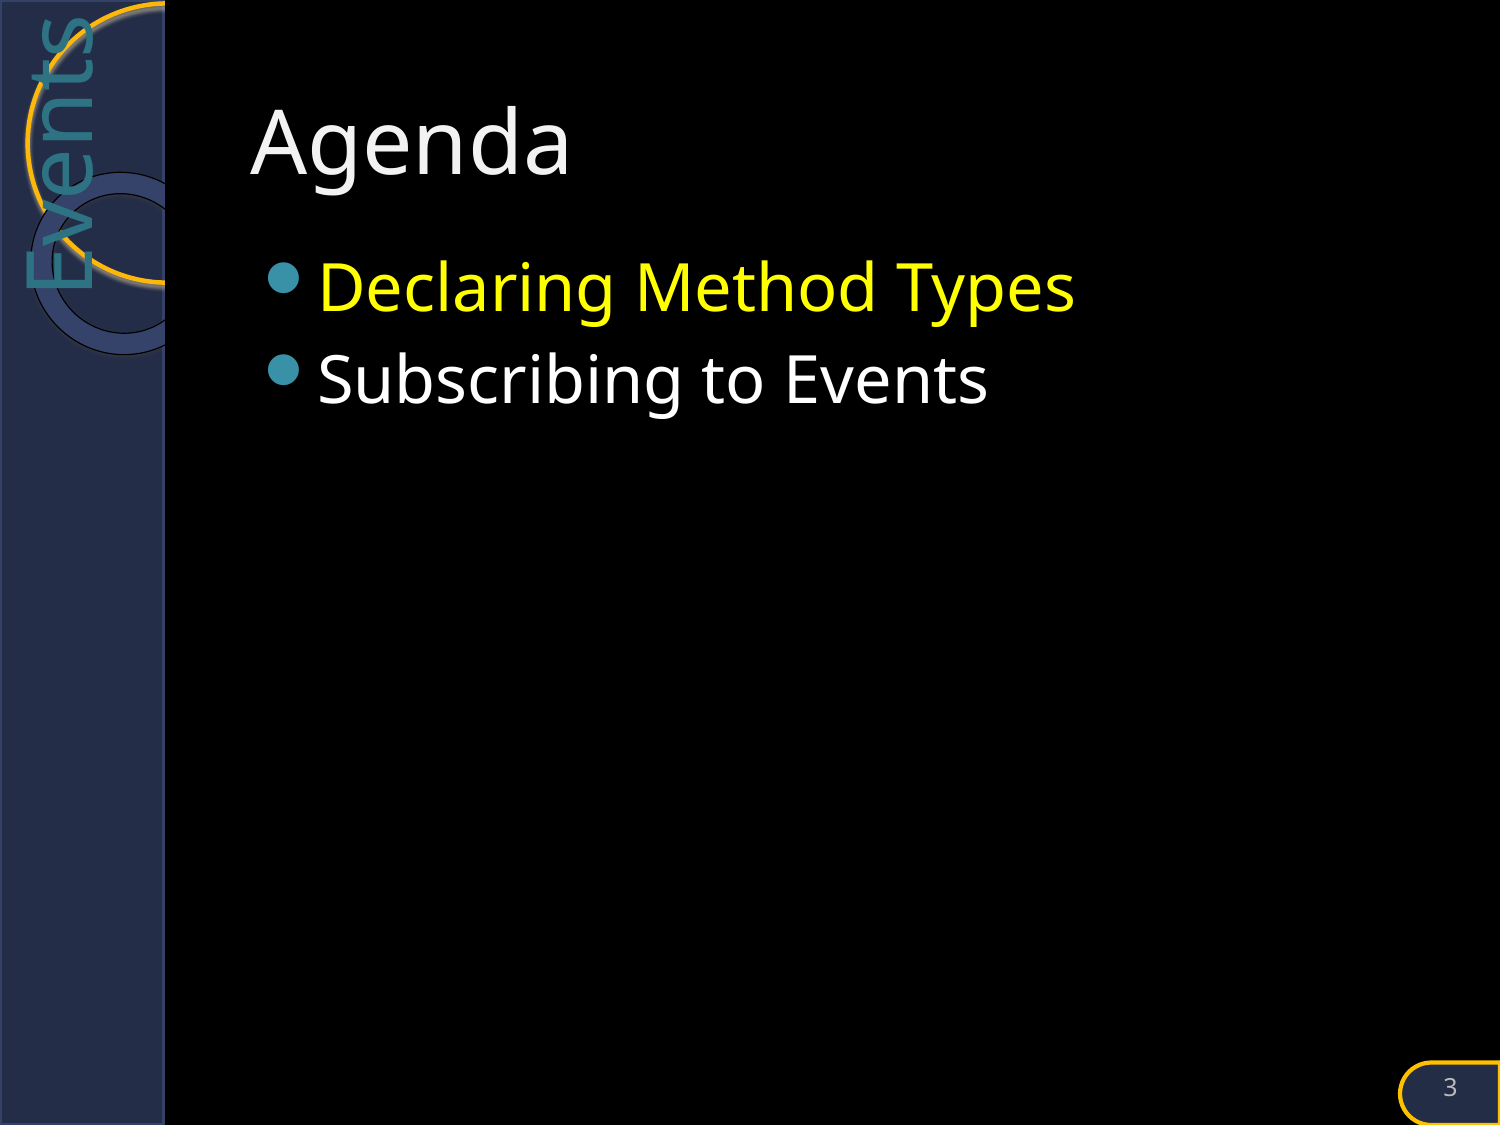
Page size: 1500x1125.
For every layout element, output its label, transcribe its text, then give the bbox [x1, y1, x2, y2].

title Agenda [235, 45, 1466, 233]
slide_number 3 [1413, 1034, 1488, 1113]
list Declaring Method Types Subscribing to Events [235, 237, 1466, 1025]
